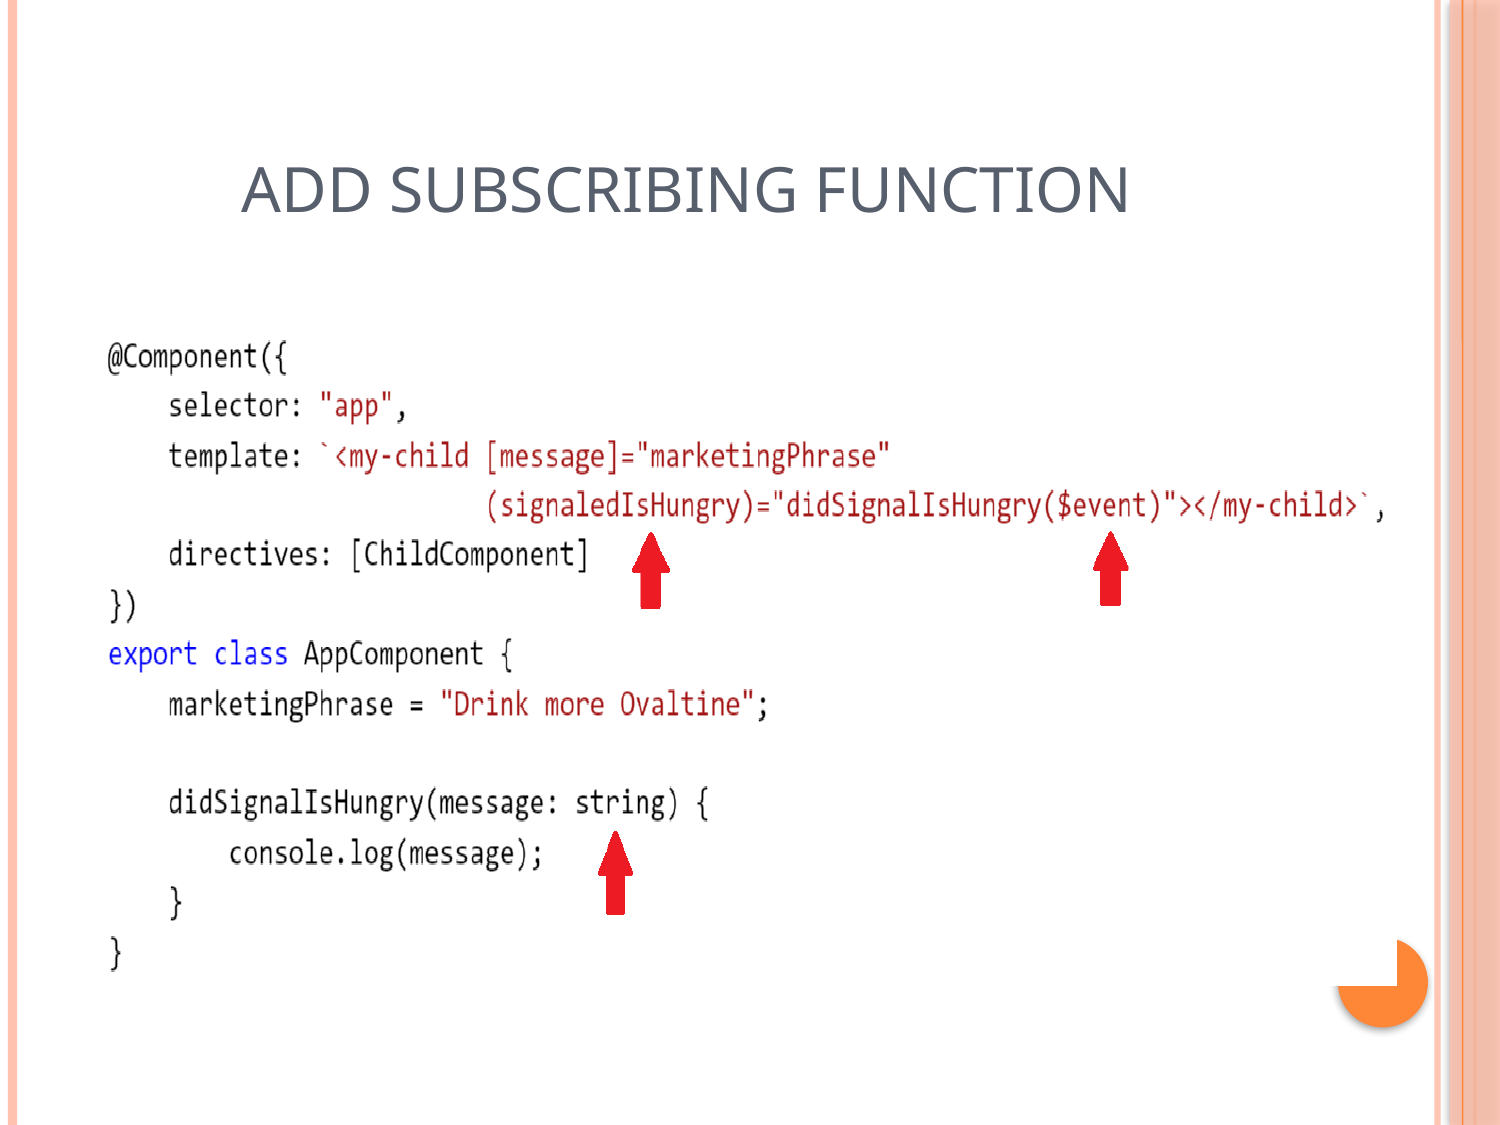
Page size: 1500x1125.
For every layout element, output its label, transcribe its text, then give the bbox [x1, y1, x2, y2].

title Add subscribing function [75, 45, 1300, 233]
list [102, 326, 1398, 986]
